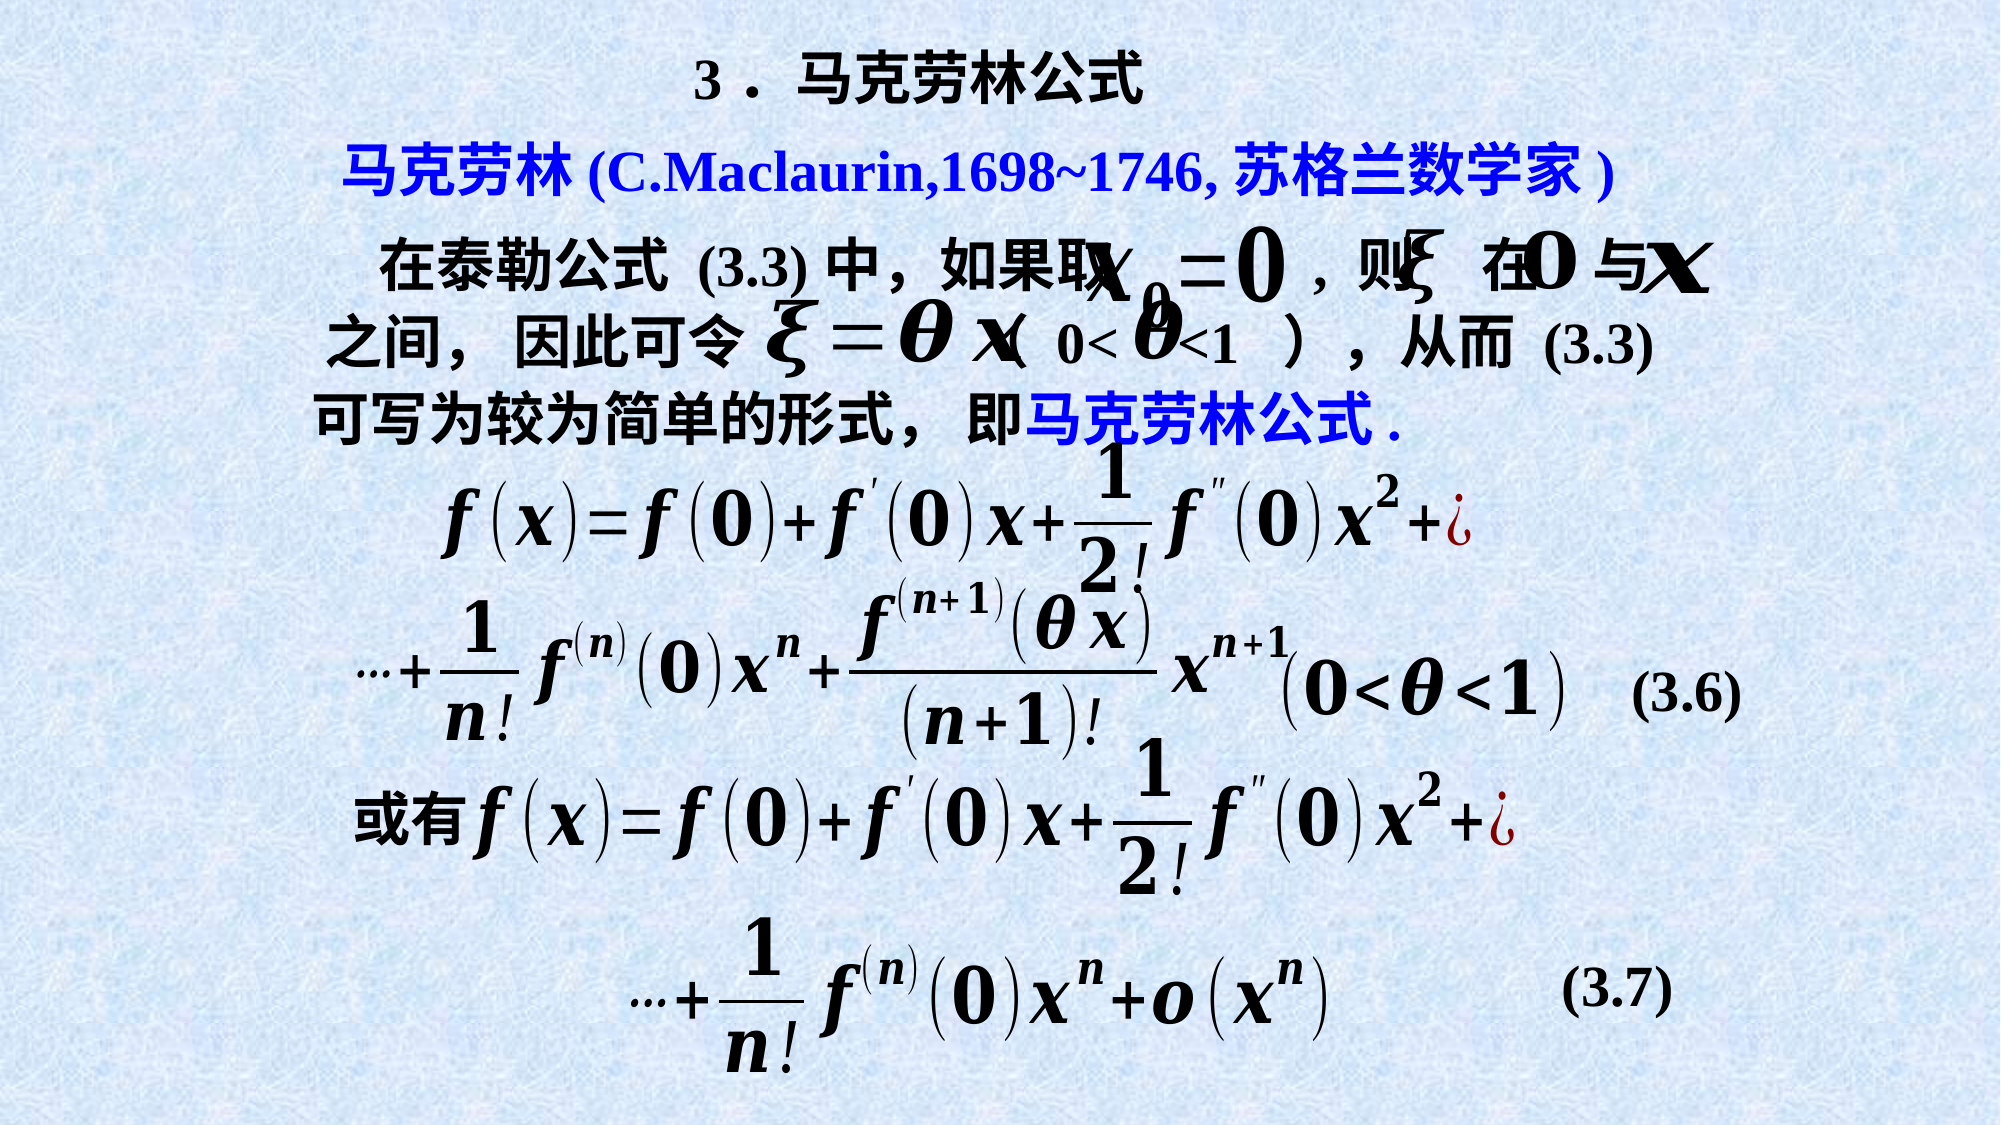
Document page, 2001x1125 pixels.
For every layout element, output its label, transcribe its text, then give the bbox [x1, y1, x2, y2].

picture [0, 0, 2001, 1125]
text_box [350, 432, 1763, 764]
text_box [468, 727, 1690, 1092]
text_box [297, 208, 1723, 456]
text_box 或有 [310, 774, 468, 860]
text_box 马克劳林(C.Maclaurin,1698~1746,苏格兰数学家) [325, 125, 1631, 208]
title 3．马克劳林公式 [480, 0, 1358, 125]
